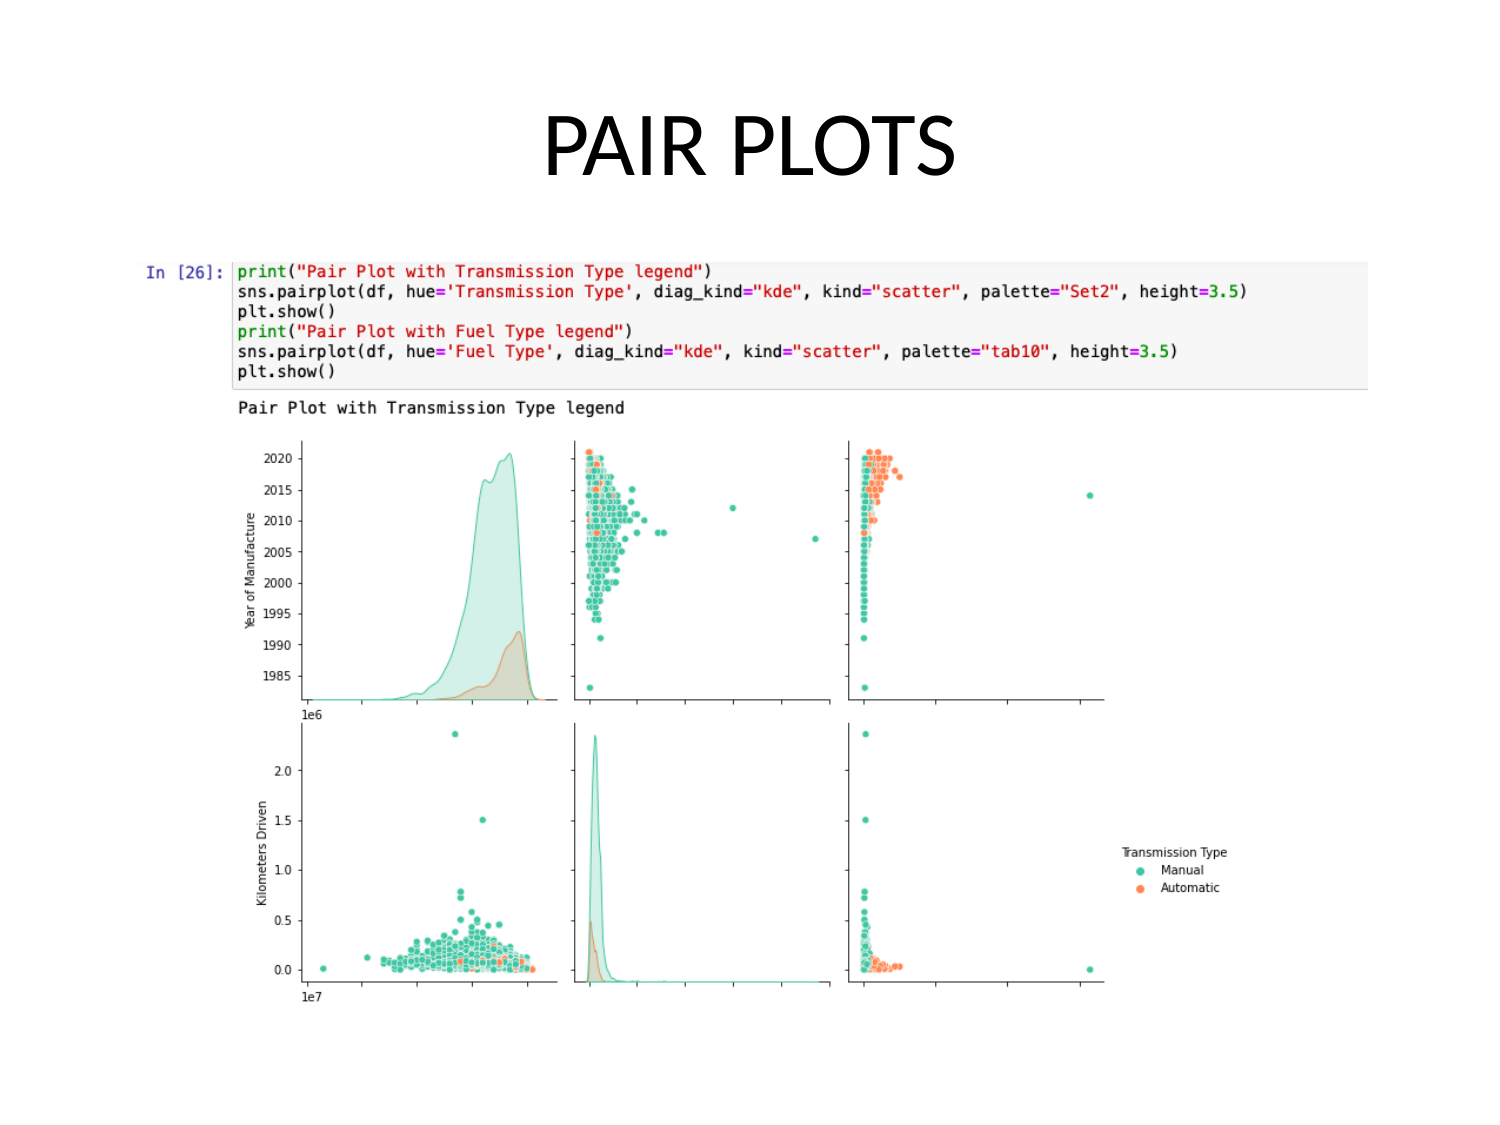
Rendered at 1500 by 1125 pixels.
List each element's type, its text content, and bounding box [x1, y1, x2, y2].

title PAIR PLOTS [75, 45, 1425, 233]
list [132, 262, 1368, 1006]
